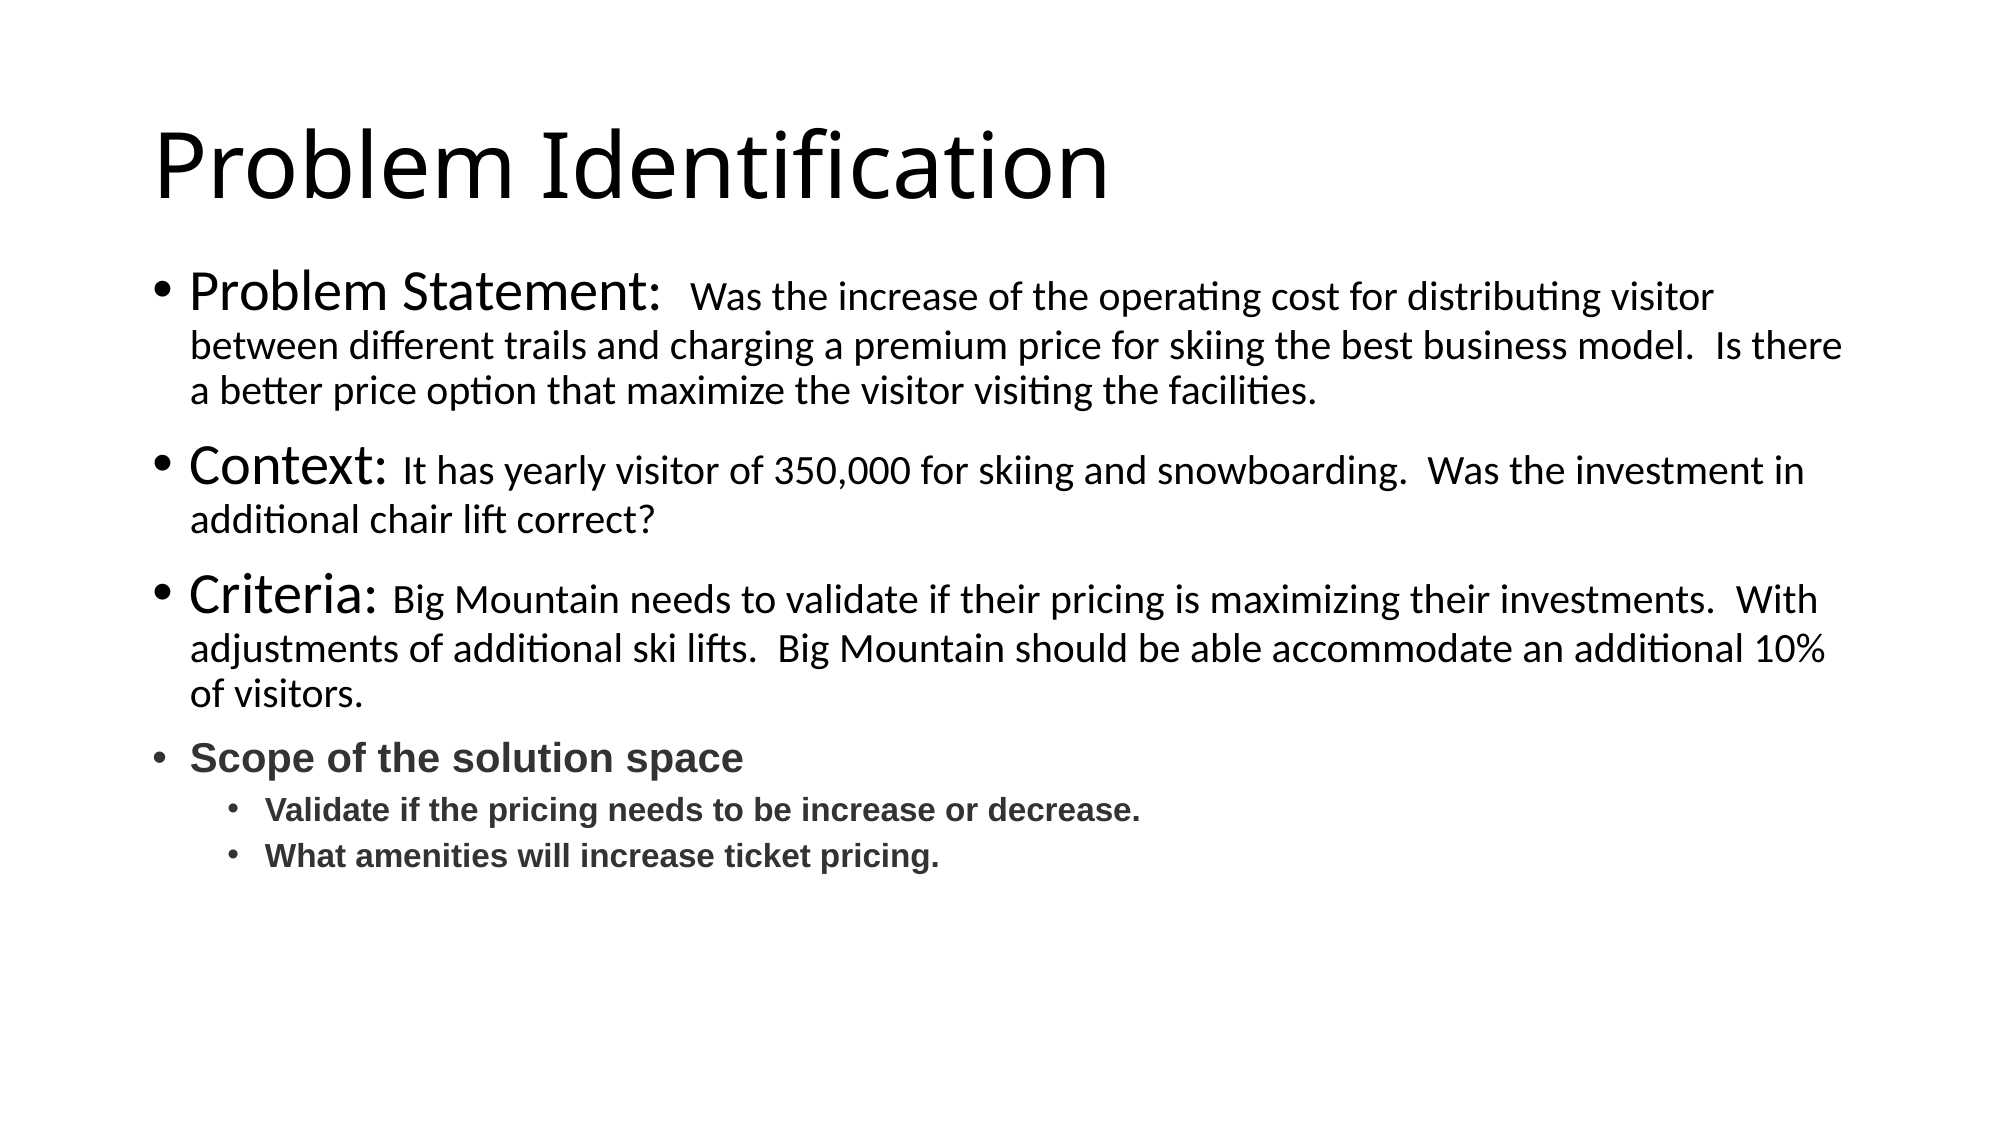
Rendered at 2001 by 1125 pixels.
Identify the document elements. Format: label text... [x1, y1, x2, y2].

title Problem Identification [137, 59, 1863, 252]
list Problem Statement: Was the increase of the operating cost for distributing visitor between different trails and charging a premium price for skiing the best business model. Is there a better price option that maximize the visitor visiting the facilities. Context: It has yearly visitor of 350,000 for skiing and snowboarding. Was the investment in additional chair lift correct? Criteria: Big Mountain needs to validate if their pricing is maximizing their investments. With adjustments of additional ski lifts. Big Mountain should be able accommodate an additional 10% of visitors. Scope of the solution space Validate if the pricing needs to be increase or decrease. What amenities will increase ticket pricing. [137, 252, 1863, 1014]
